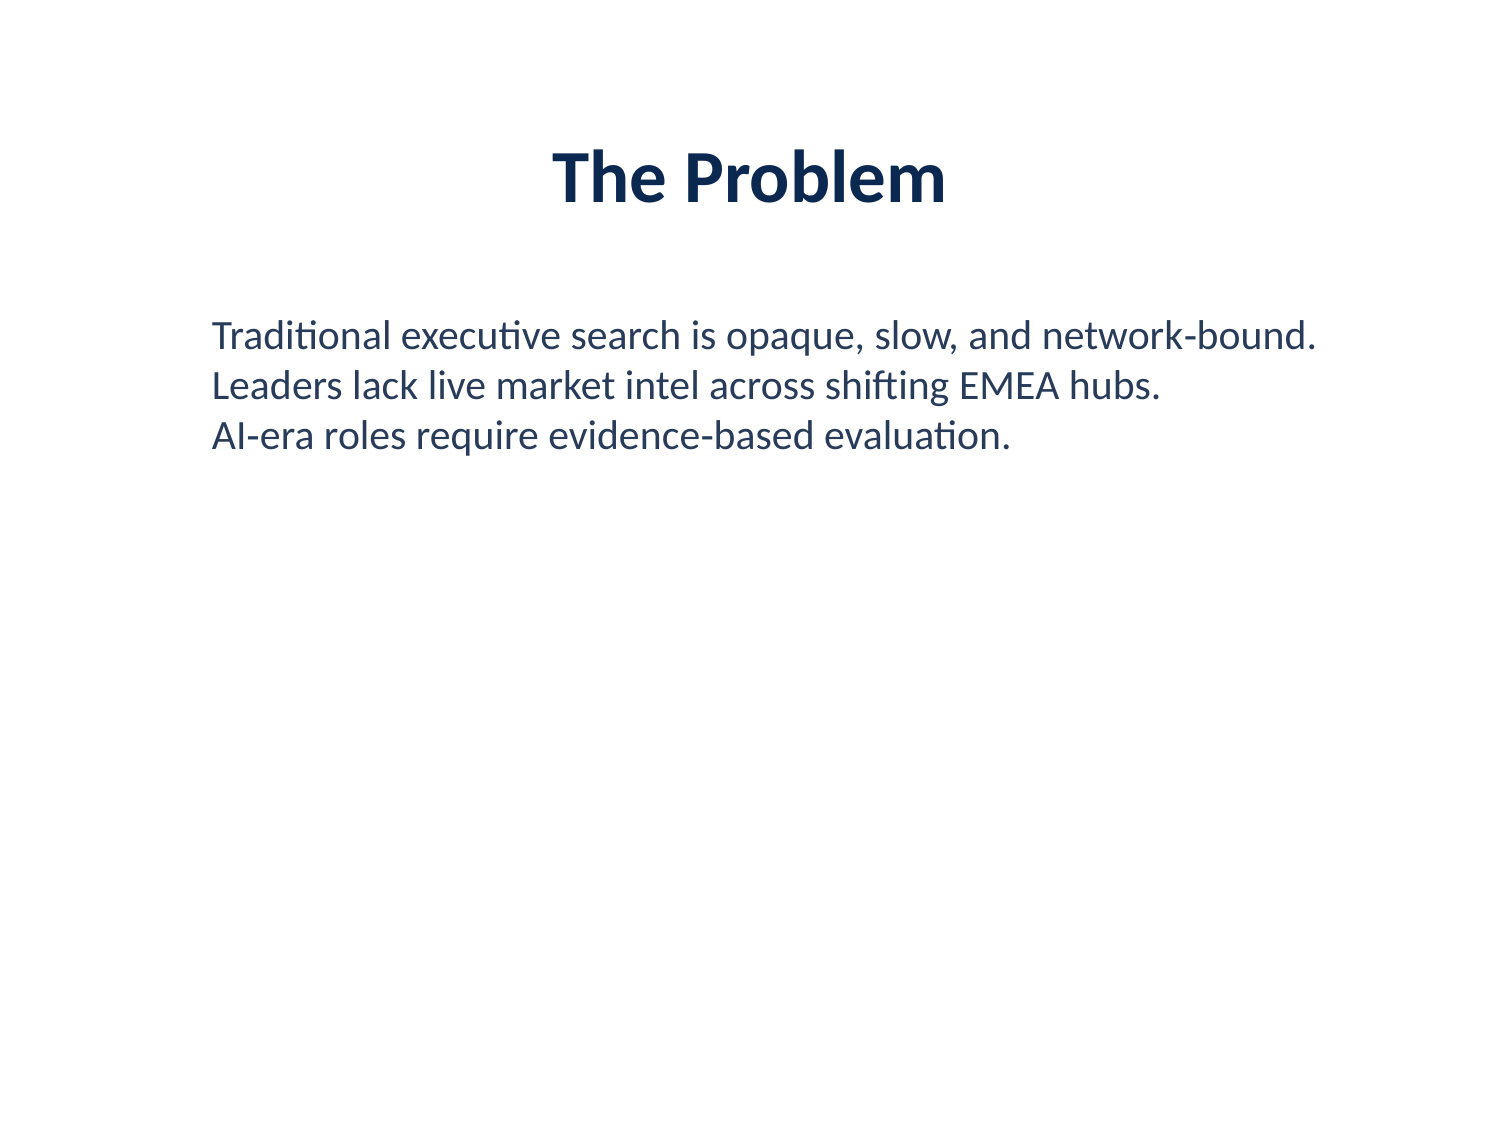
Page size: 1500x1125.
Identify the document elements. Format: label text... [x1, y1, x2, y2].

text_box The Problem [537, 119, 963, 225]
text_box Traditional executive search is opaque, slow, and network‑bound. Leaders lack live market intel across shifting EMEA hubs. AI‑era roles require evidence‑based evaluation. [197, 299, 1333, 465]
